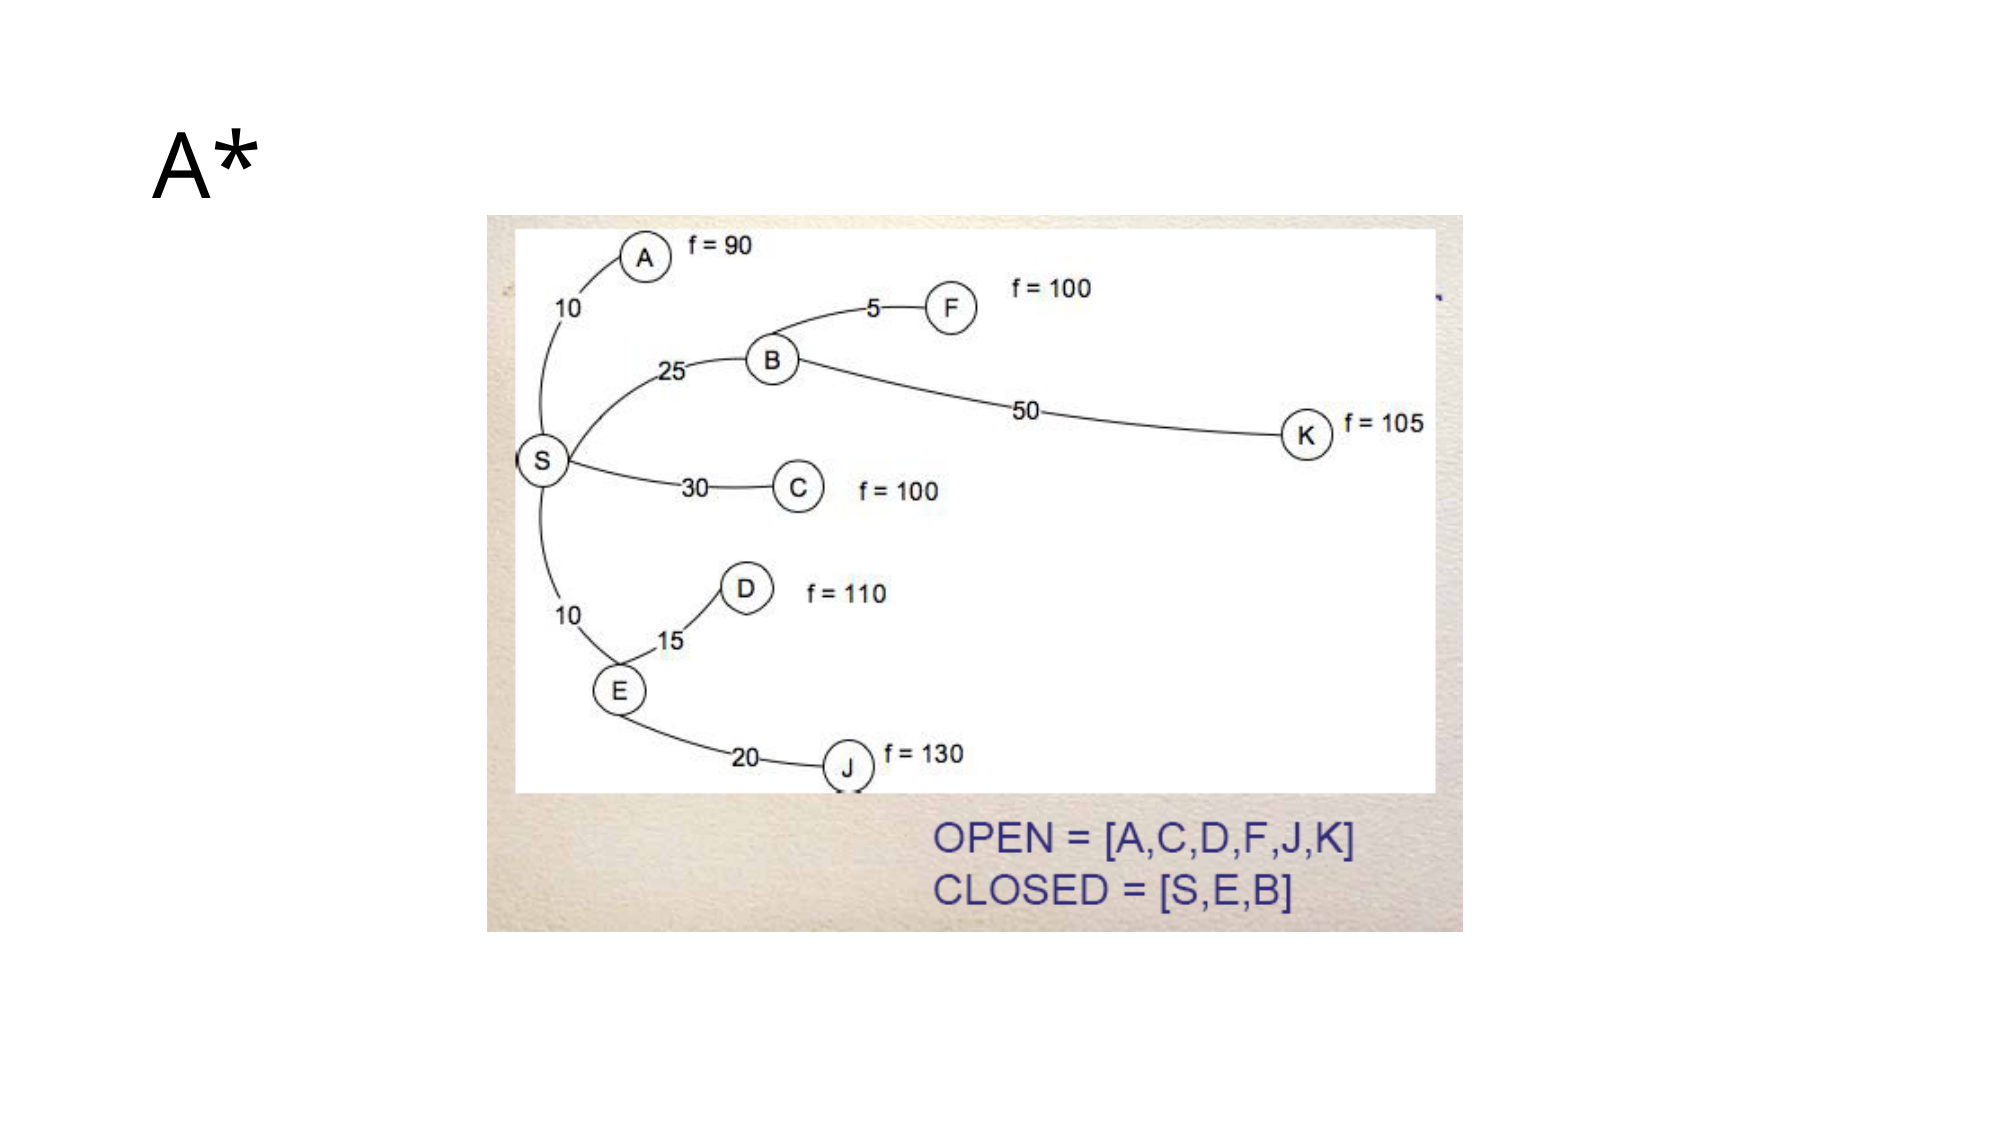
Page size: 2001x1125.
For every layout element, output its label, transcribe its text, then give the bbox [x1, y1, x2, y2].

title A* [137, 59, 1863, 278]
picture [487, 215, 1463, 932]
